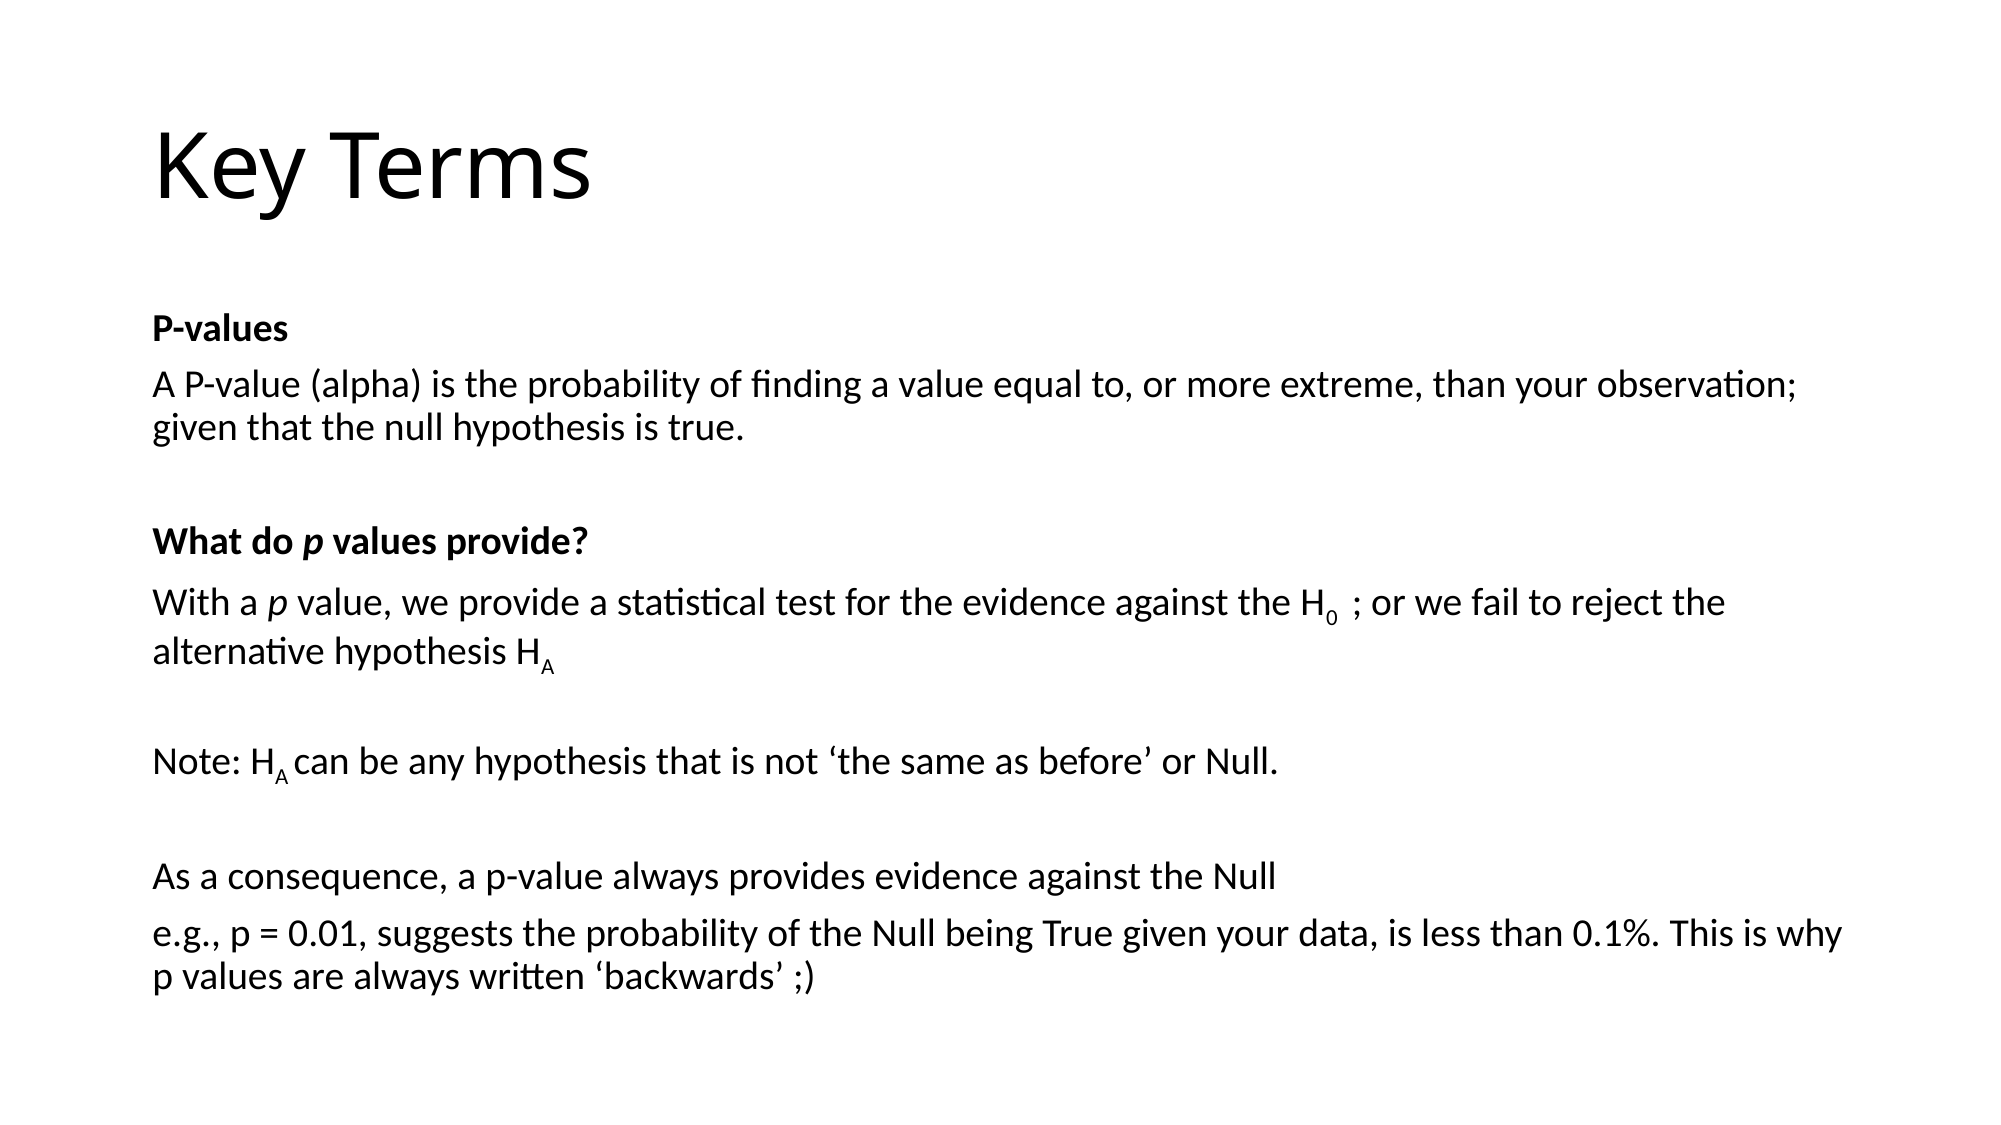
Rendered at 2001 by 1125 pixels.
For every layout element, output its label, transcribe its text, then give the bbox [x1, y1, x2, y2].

list P-values A P-value (alpha) is the probability of finding a value equal to, or more extreme, than your observation; given that the null hypothesis is true. What do p values provide? With a p value, we provide a statistical test for the evidence against the H0 ; or we fail to reject the alternative hypothesis HA Note: HA can be any hypothesis that is not ‘the same as before’ or Null. As a consequence, a p-value always provides evidence against the Null e.g., p = 0.01, suggests the probability of the Null being True given your data, is less than 0.1%. This is why p values are always written ‘backwards’ ;) [137, 299, 1863, 1014]
title Key Terms [137, 59, 1863, 278]
